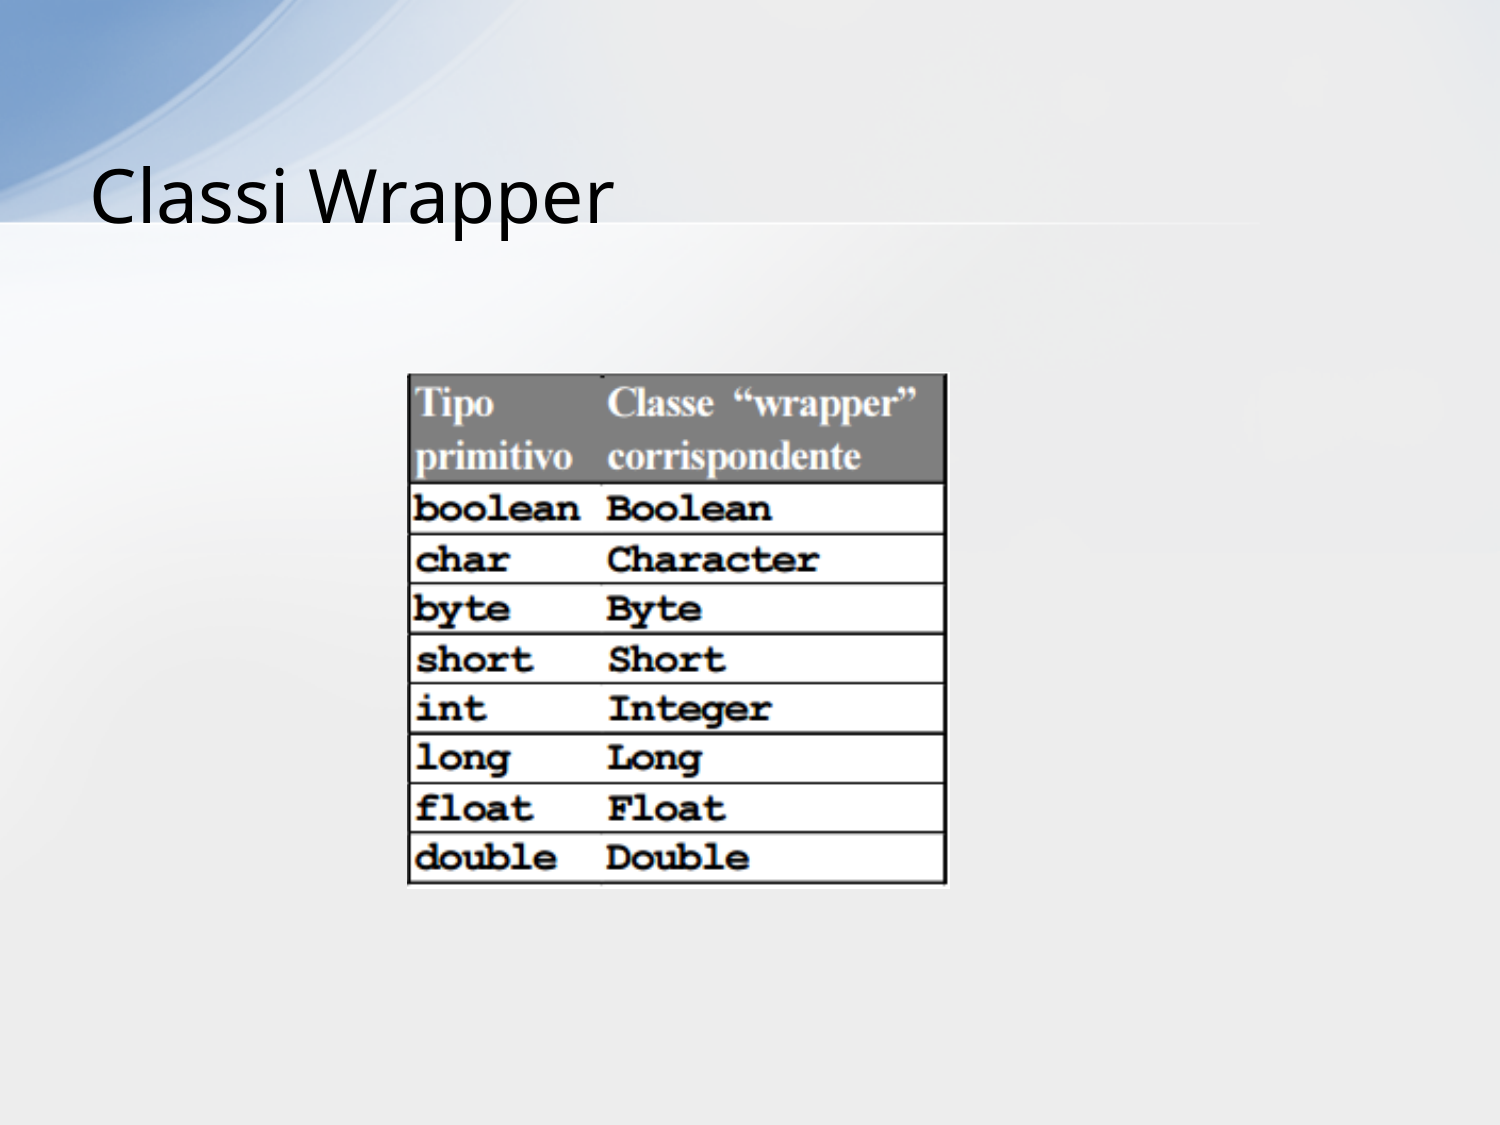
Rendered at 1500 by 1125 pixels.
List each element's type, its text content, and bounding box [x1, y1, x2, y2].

title Classi Wrapper [75, 58, 1425, 247]
picture [0, 0, 1500, 1125]
